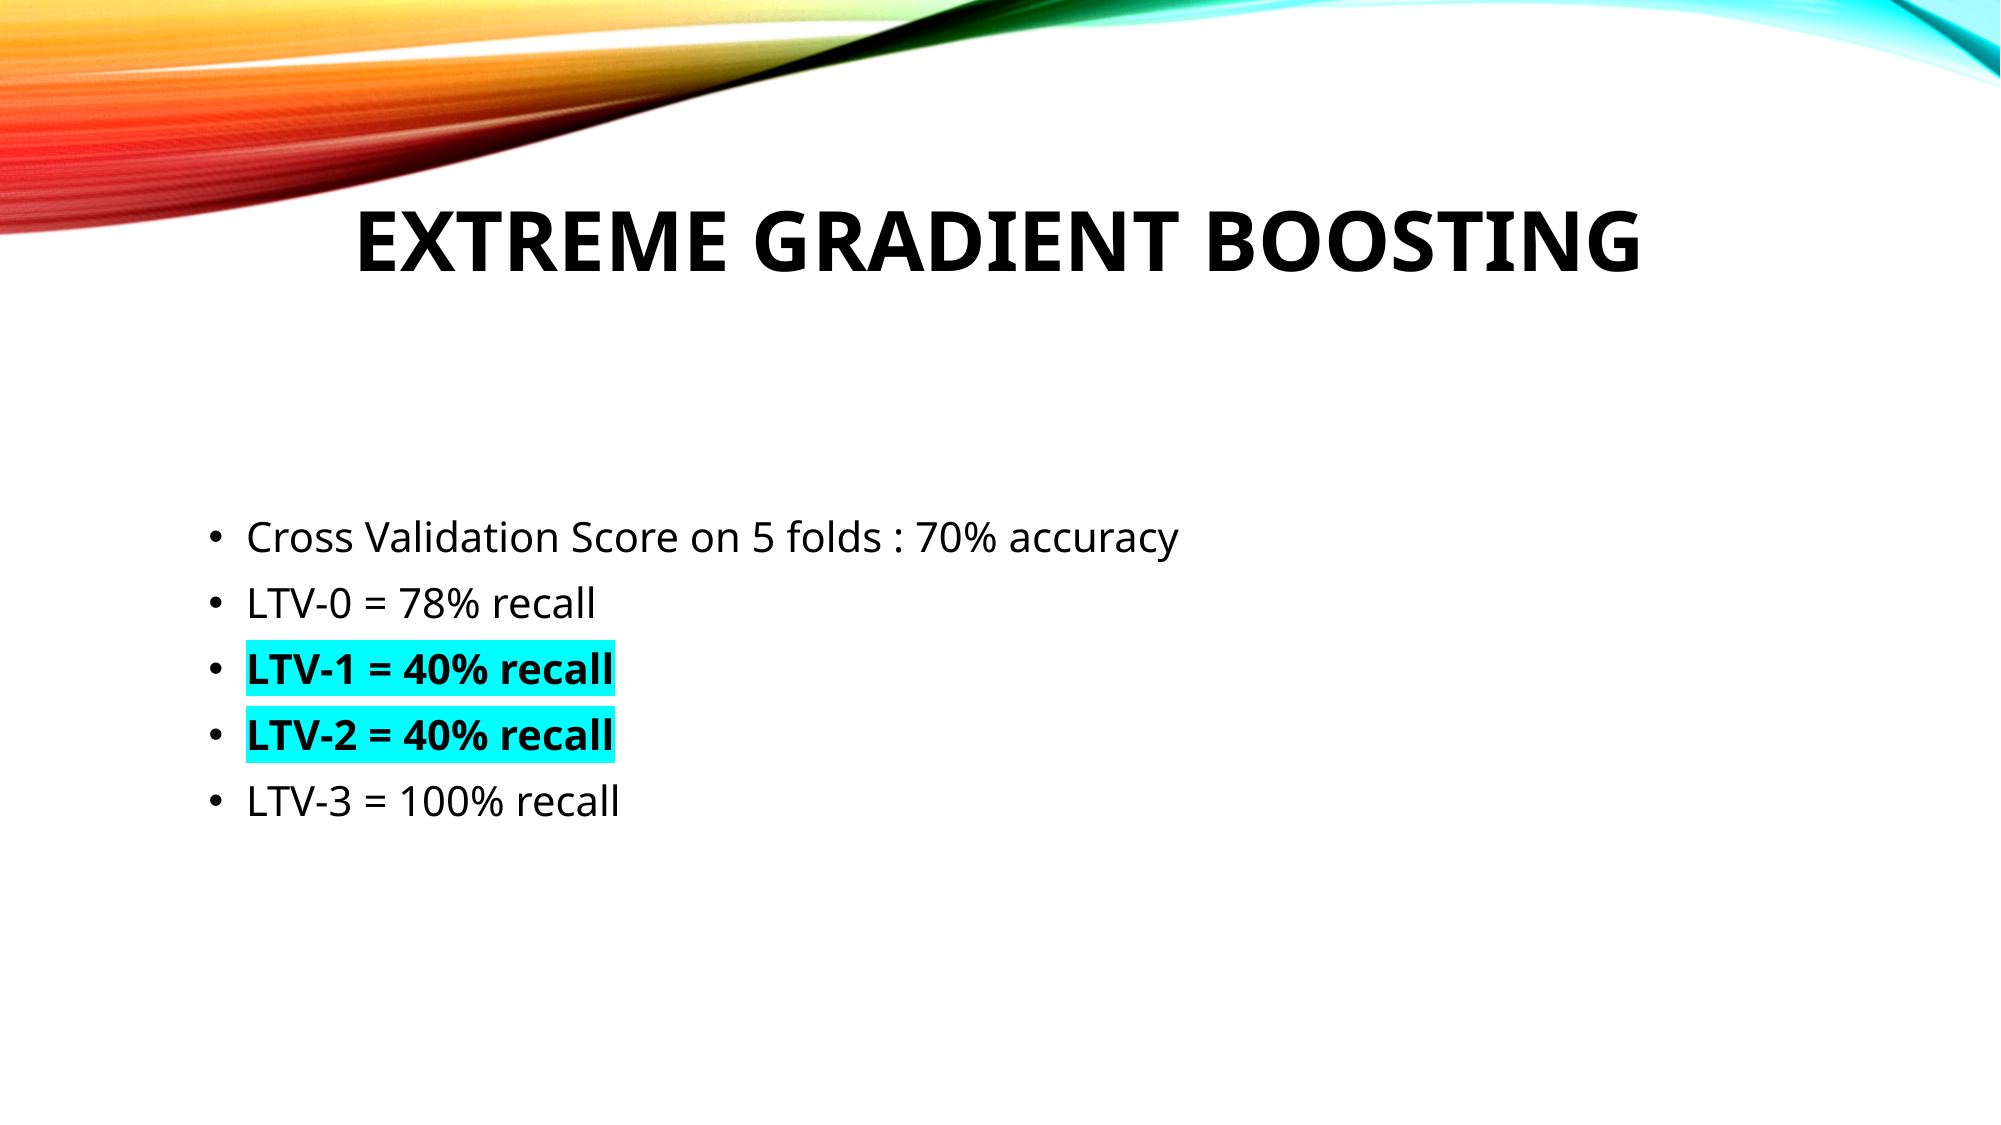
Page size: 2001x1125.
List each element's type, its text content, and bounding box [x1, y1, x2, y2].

picture [0, 0, 2000, 237]
list Cross Validation Score on 5 folds : 70% accuracy LTV-0 = 78% recall LTV-1 = 40% recall LTV-2 = 40% recall LTV-3 = 100% recall [193, 508, 1807, 951]
title Extreme gradient boosting [193, 135, 1807, 353]
